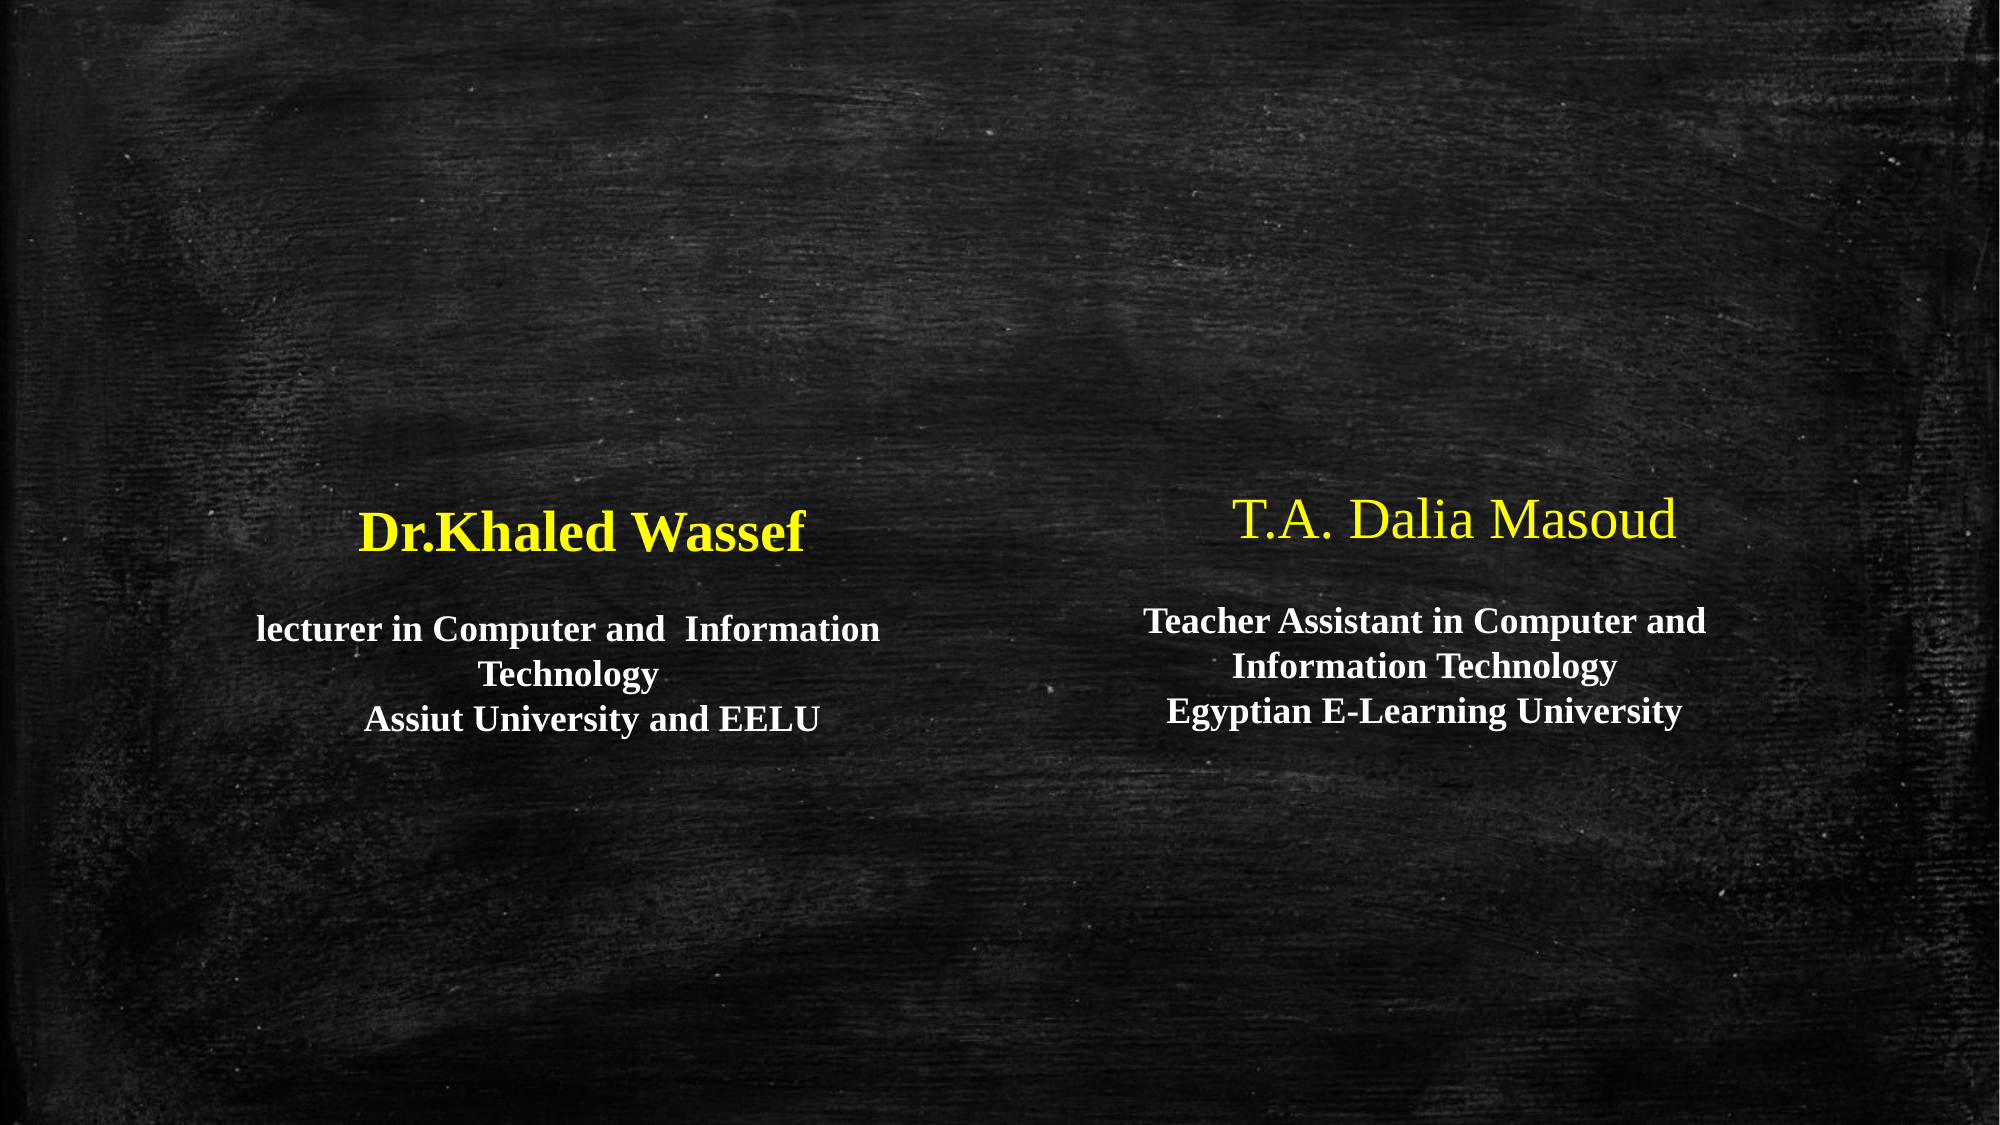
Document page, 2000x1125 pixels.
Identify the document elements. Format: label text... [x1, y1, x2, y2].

text_box Dr.Khaled Wassef [338, 485, 826, 571]
text_box Teacher Assistant in Computer and Information Technology Egyptian E-Learning University [1058, 588, 1792, 779]
text_box T.A. Dalia Masoud [1153, 480, 1756, 559]
text_box lecturer in Computer and Information Technology Assiut University and EELU [149, 596, 988, 801]
